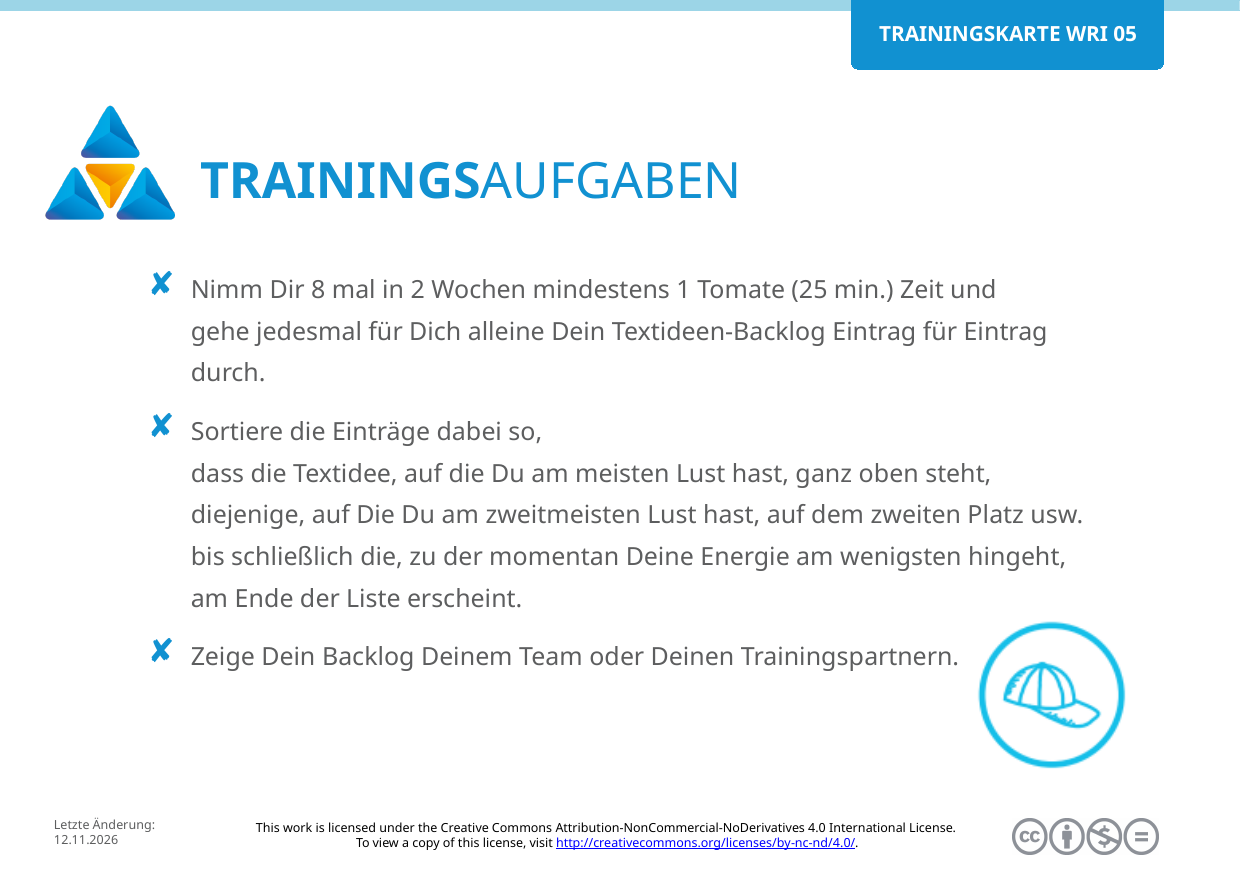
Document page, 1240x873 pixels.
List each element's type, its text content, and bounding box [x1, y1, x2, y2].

list Nimm Dir 8 mal in 2 Wochen mindestens 1 Tomate (25 min.) Zeit und gehe jedesmal für Dich alleine Dein Textideen-Backlog Eintrag für Eintrag durch. Sortiere die Einträge dabei so, dass die Textidee, auf die Du am meisten Lust hast, ganz oben steht, diejenige, auf Die Du am zweitmeisten Lust hast, auf dem zweiten Platz usw. bis schließlich die, zu der momentan Deine Energie am wenigsten hingeht, am Ende der Liste erscheint. Zeige Dein Backlog Deinem Team oder Deinen Trainingspartnern. [140, 254, 1128, 770]
picture [35, 96, 182, 230]
picture [1012, 818, 1159, 855]
